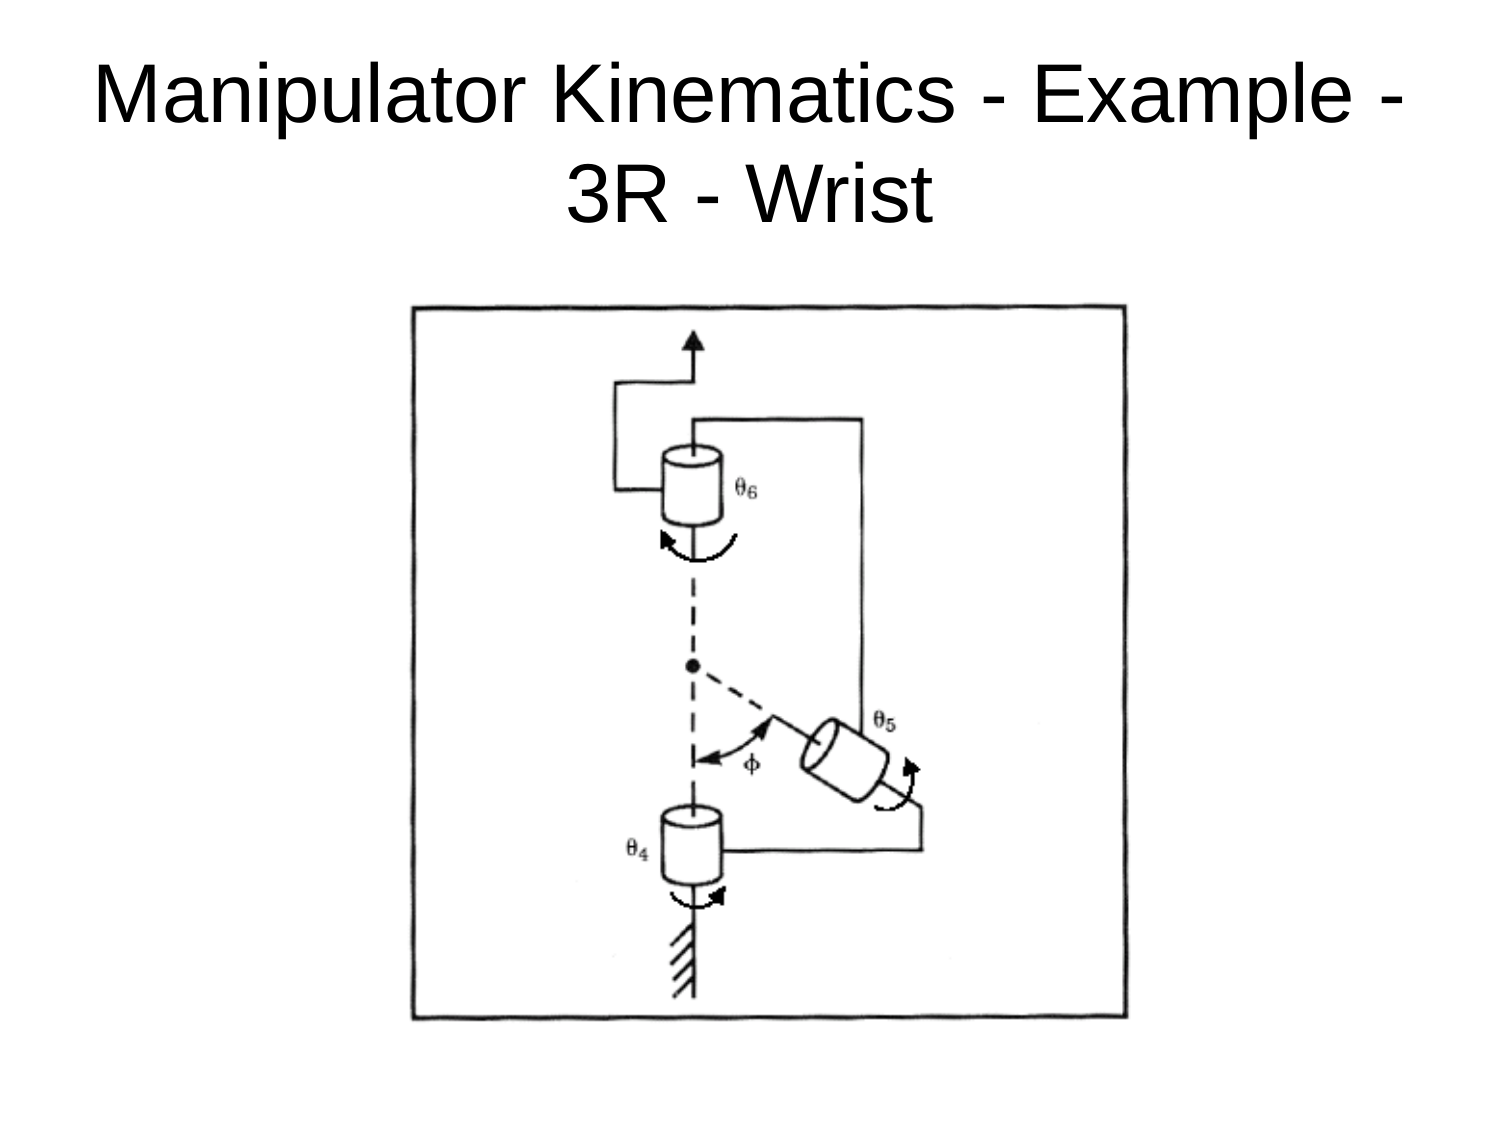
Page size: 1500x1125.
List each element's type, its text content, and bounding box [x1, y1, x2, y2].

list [399, 299, 1151, 1031]
title Manipulator Kinematics - Example - 3R - Wrist [74, 44, 1426, 233]
